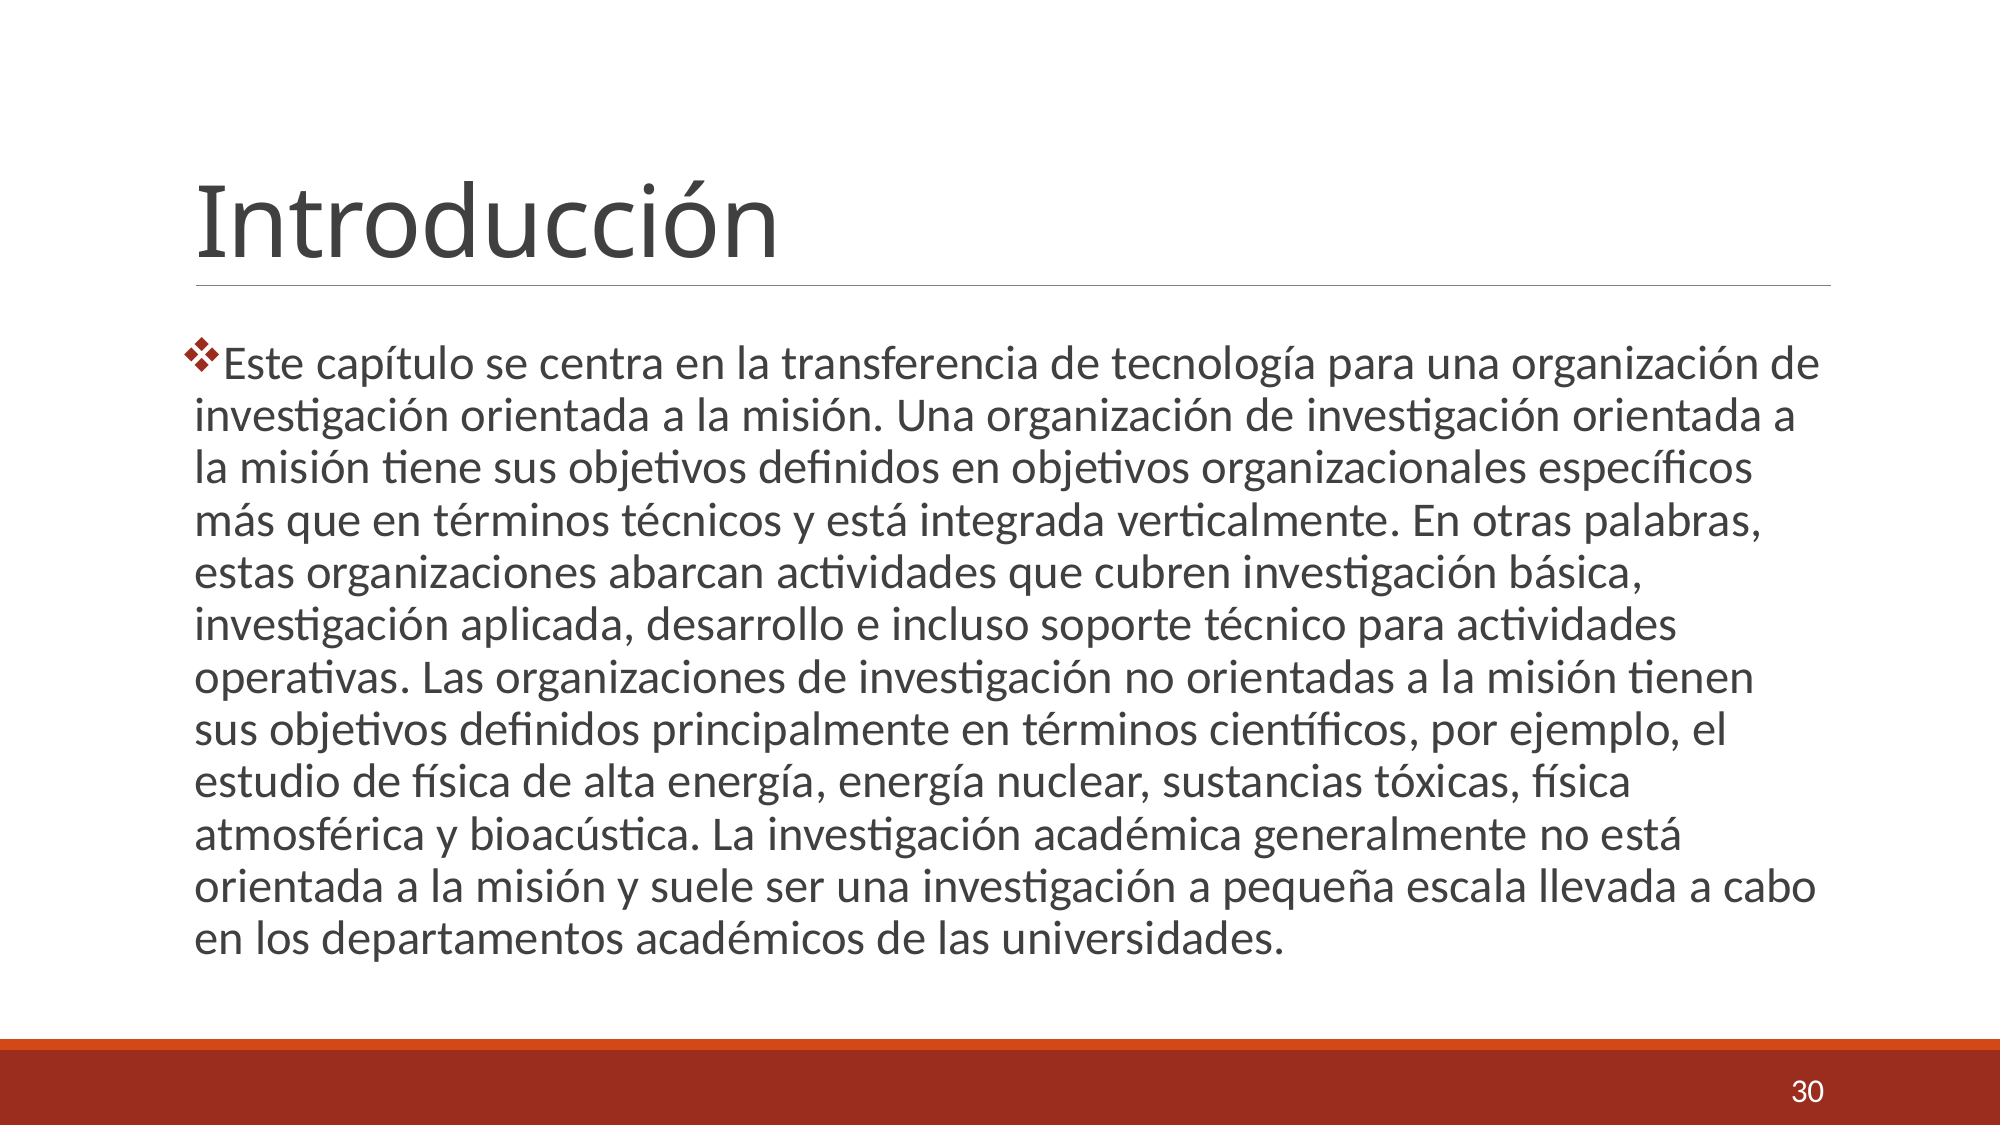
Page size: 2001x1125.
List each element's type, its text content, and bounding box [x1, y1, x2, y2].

title Introducción [180, 47, 1830, 285]
list Este capítulo se centra en la transferencia de tecnología para una organización de investigación orientada a la misión. Una organización de investigación orientada a la misión tiene sus objetivos definidos en objetivos organizacionales específicos más que en términos técnicos y está integrada verticalmente. En otras palabras, estas organizaciones abarcan actividades que cubren investigación básica, investigación aplicada, desarrollo e incluso soporte técnico para actividades operativas. Las organizaciones de investigación no orientadas a la misión tienen sus objetivos definidos principalmente en términos científicos, por ejemplo, el estudio de física de alta energía, energía nuclear, sustancias tóxicas, física atmosférica y bioacústica. La investigación académica generalmente no está orientada a la misión y suele ser una investigación a pequeña escala llevada a cabo en los departamentos académicos de las universidades. [180, 329, 1830, 1018]
slide_number 30 [1624, 1059, 1840, 1120]
